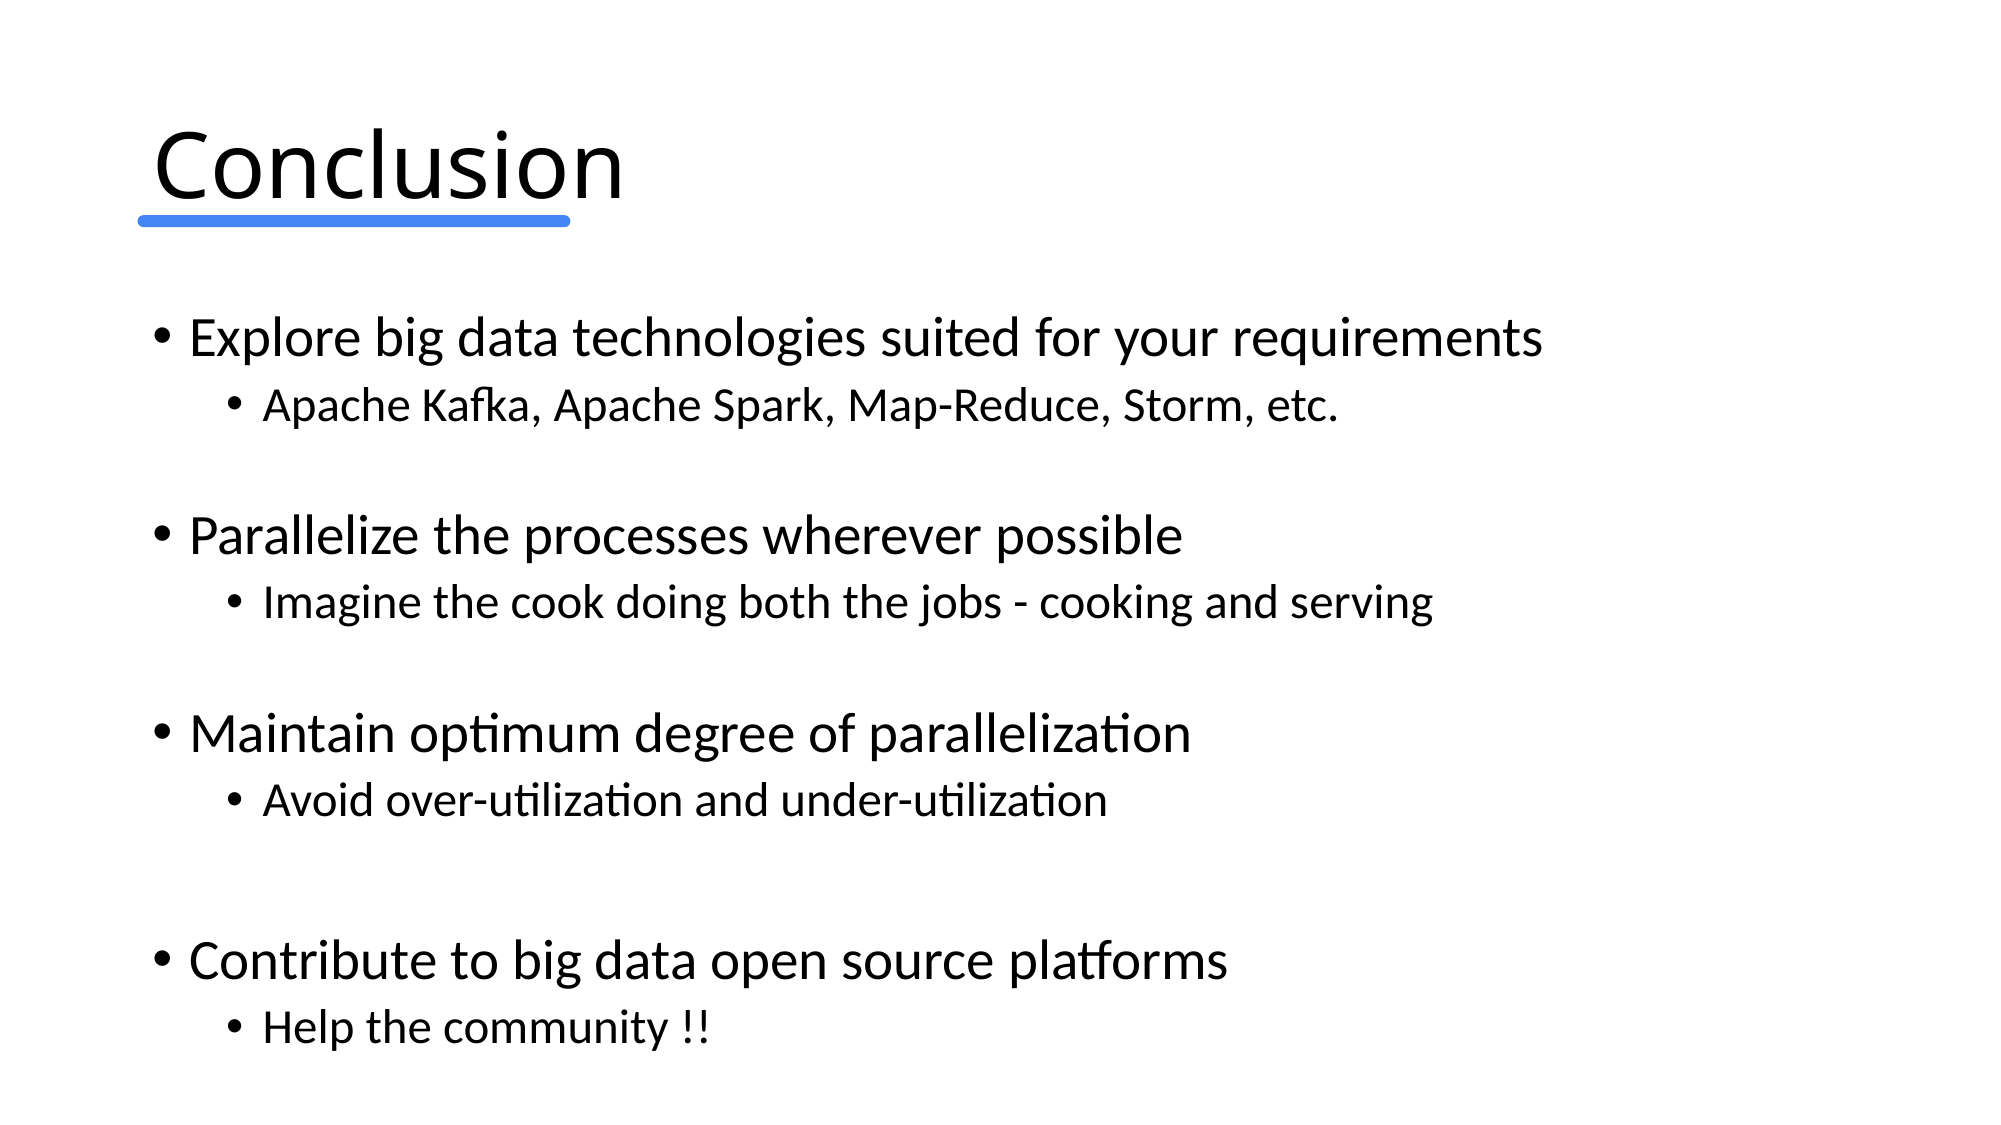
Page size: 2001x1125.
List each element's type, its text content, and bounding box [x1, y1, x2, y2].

title Conclusion [137, 59, 1863, 278]
text_box [137, 215, 571, 228]
list Explore big data technologies suited for your requirements Apache Kafka, Apache Spark, Map-Reduce, Storm, etc. Parallelize the processes wherever possible Imagine the cook doing both the jobs - cooking and serving Maintain optimum degree of parallelization Avoid over-utilization and under-utilization Contribute to big data open source platforms Help the community !! [137, 299, 1863, 1066]
